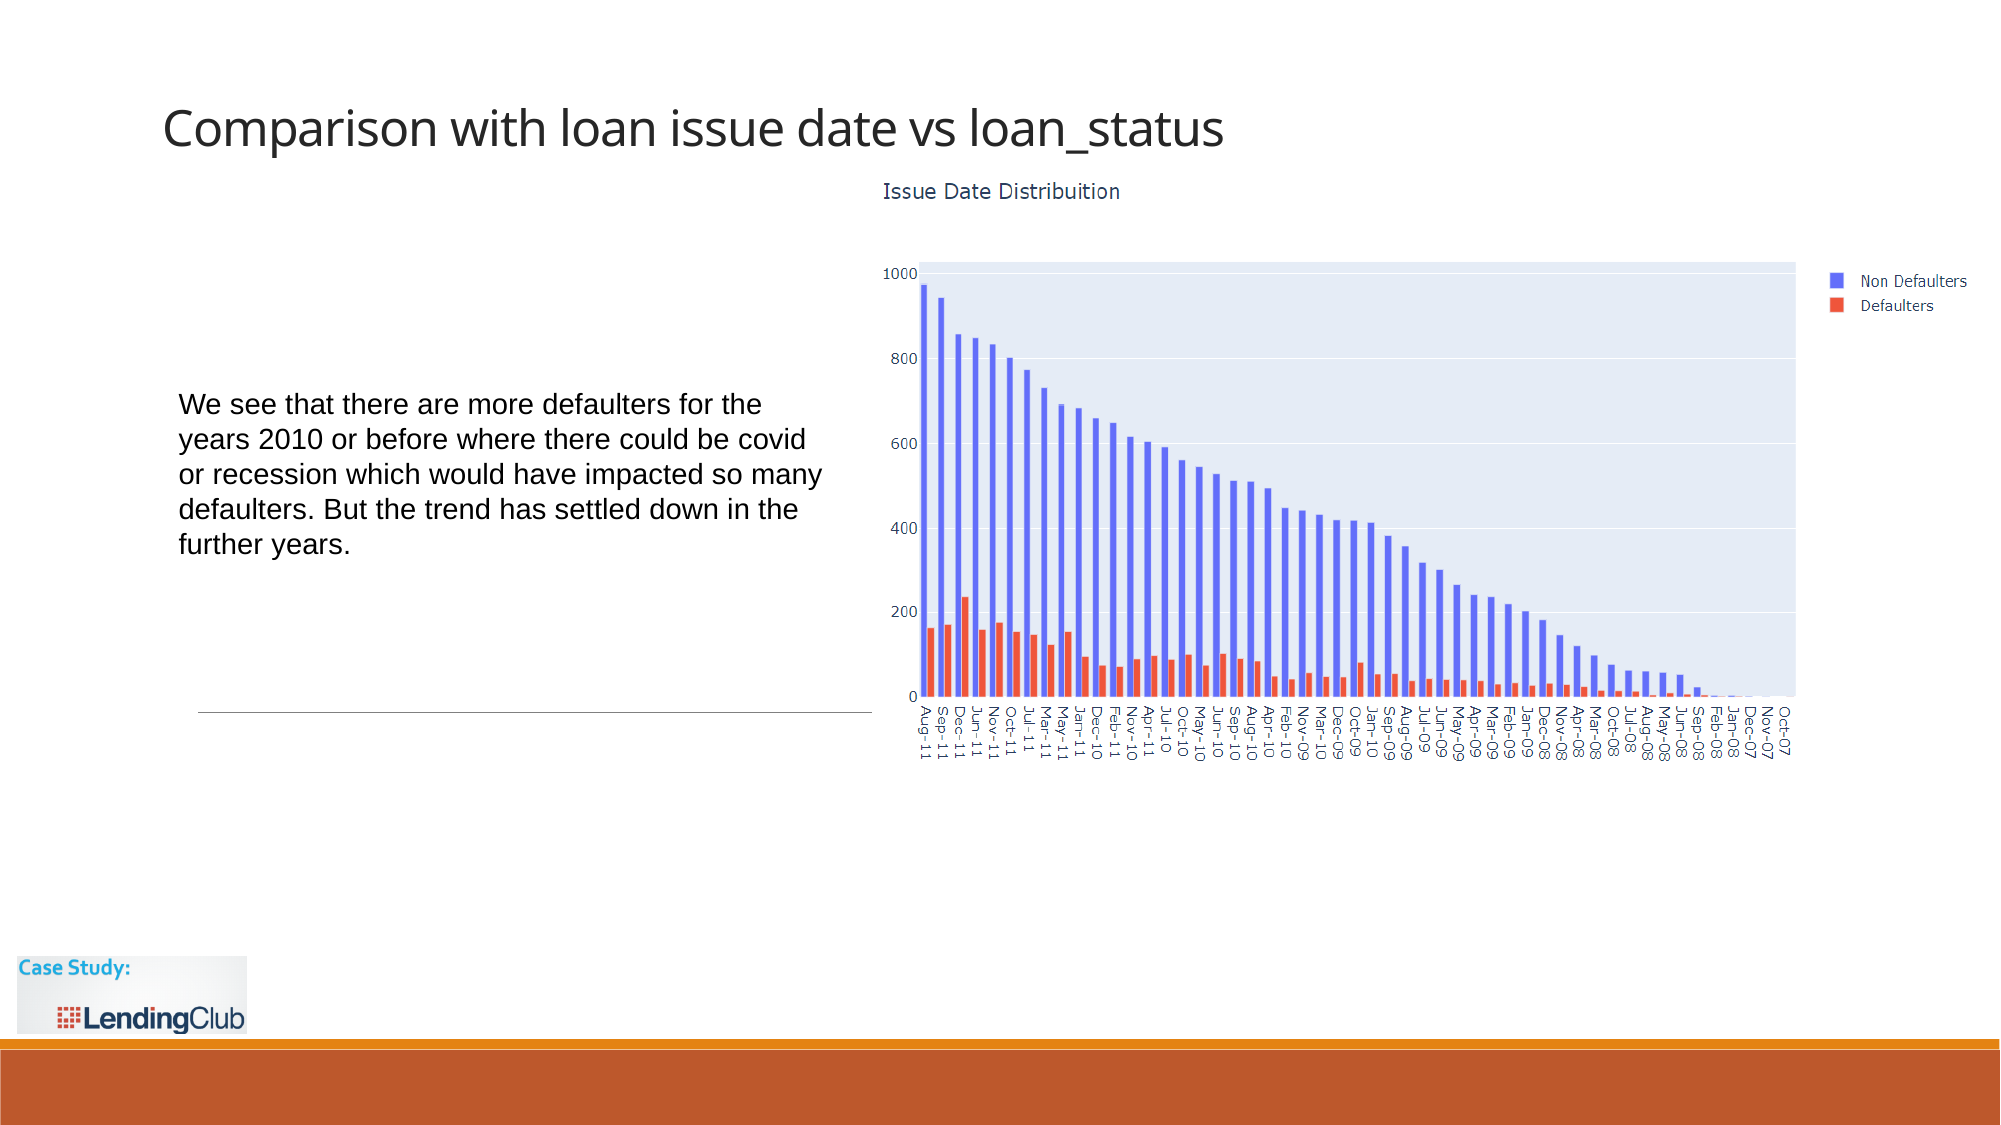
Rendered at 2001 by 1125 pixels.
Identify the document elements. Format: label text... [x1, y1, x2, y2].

picture [17, 956, 248, 1035]
picture [871, 163, 1972, 770]
title Comparison with loan issue date vs loan_status [147, 86, 1798, 164]
text_box We see that there are more defaulters for the years 2010 or before where there could be covid or recession which would have impacted so many defaulters. But the trend has settled down in the further years. [163, 378, 856, 568]
